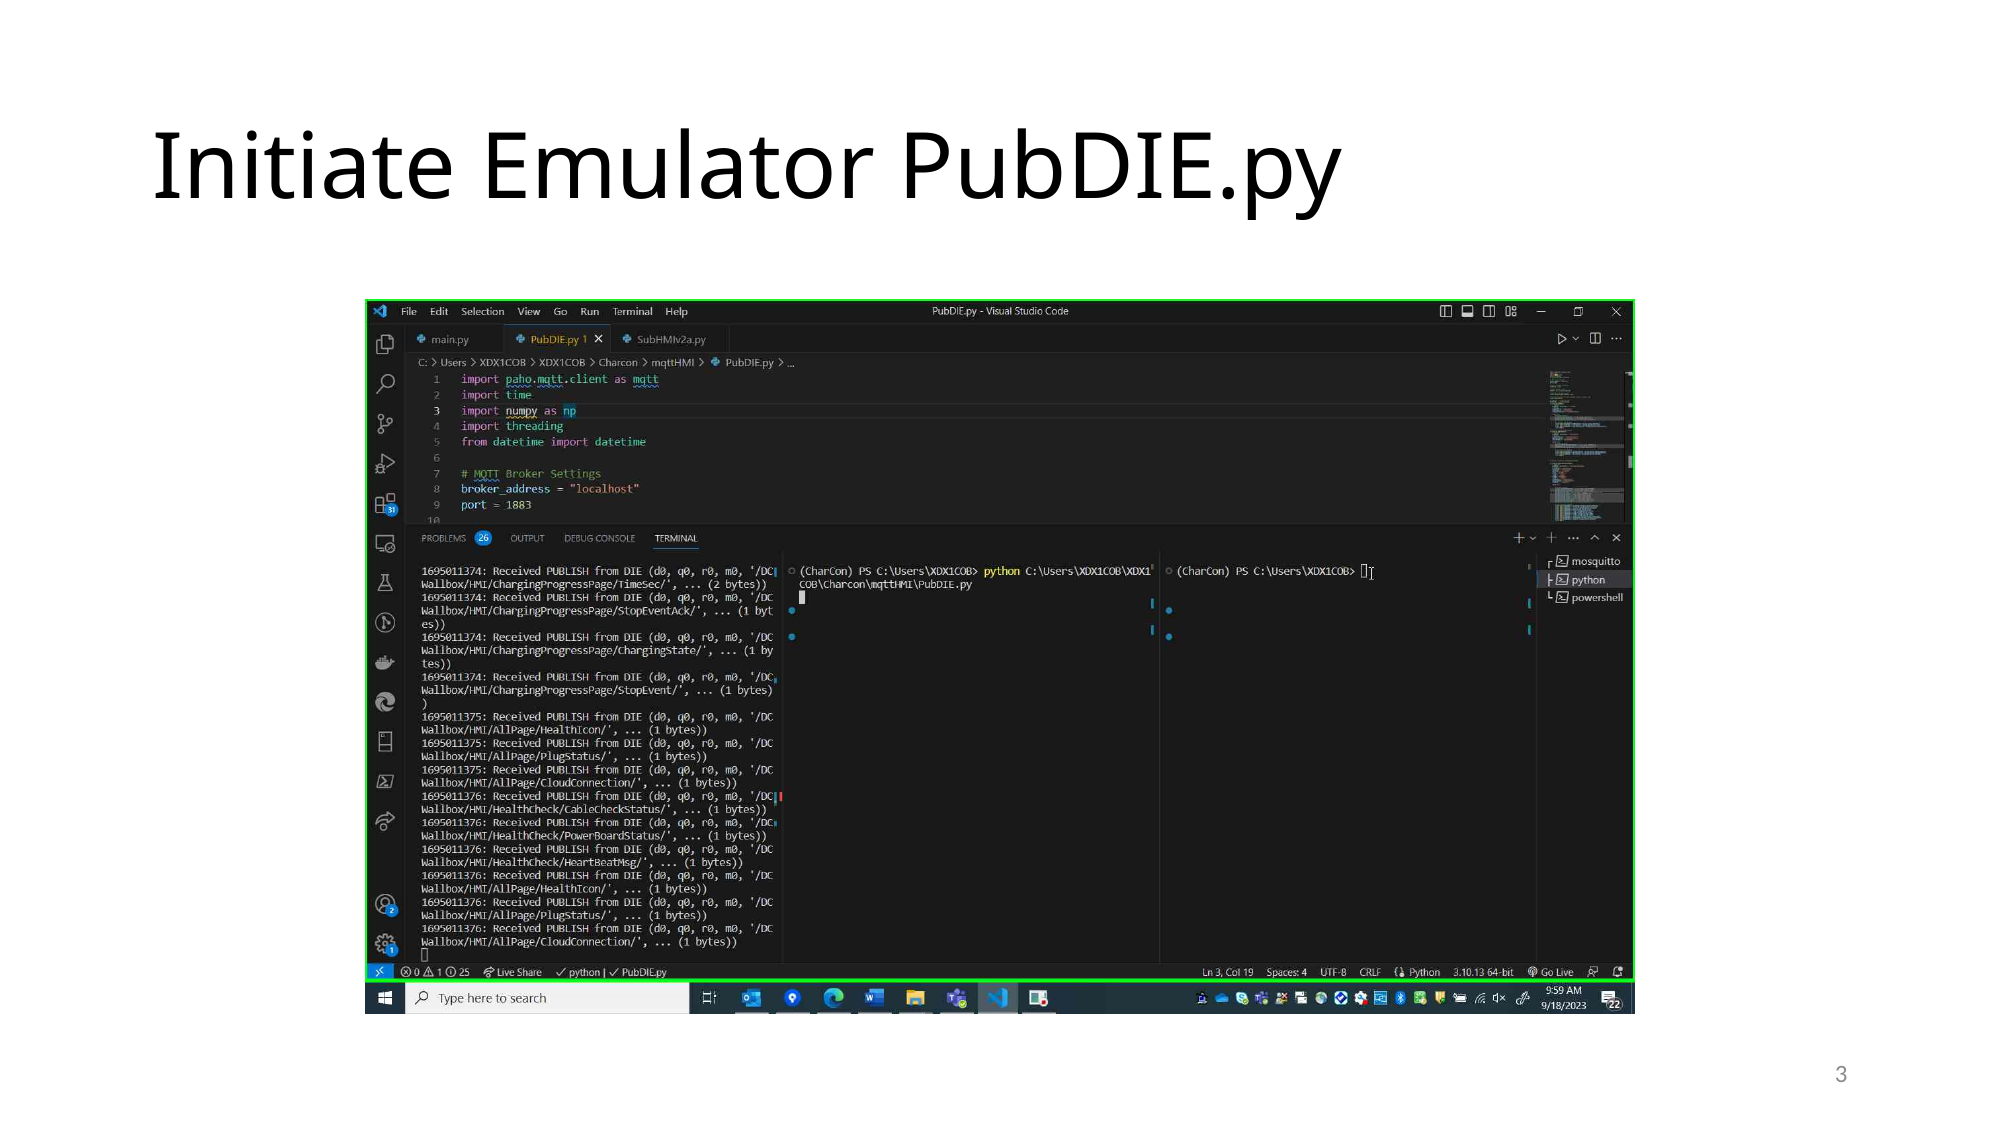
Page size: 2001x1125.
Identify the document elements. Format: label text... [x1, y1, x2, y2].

slide_number 3 [1412, 1042, 1863, 1103]
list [365, 299, 1635, 1014]
title Initiate Emulator PubDIE.py [137, 59, 1863, 278]
